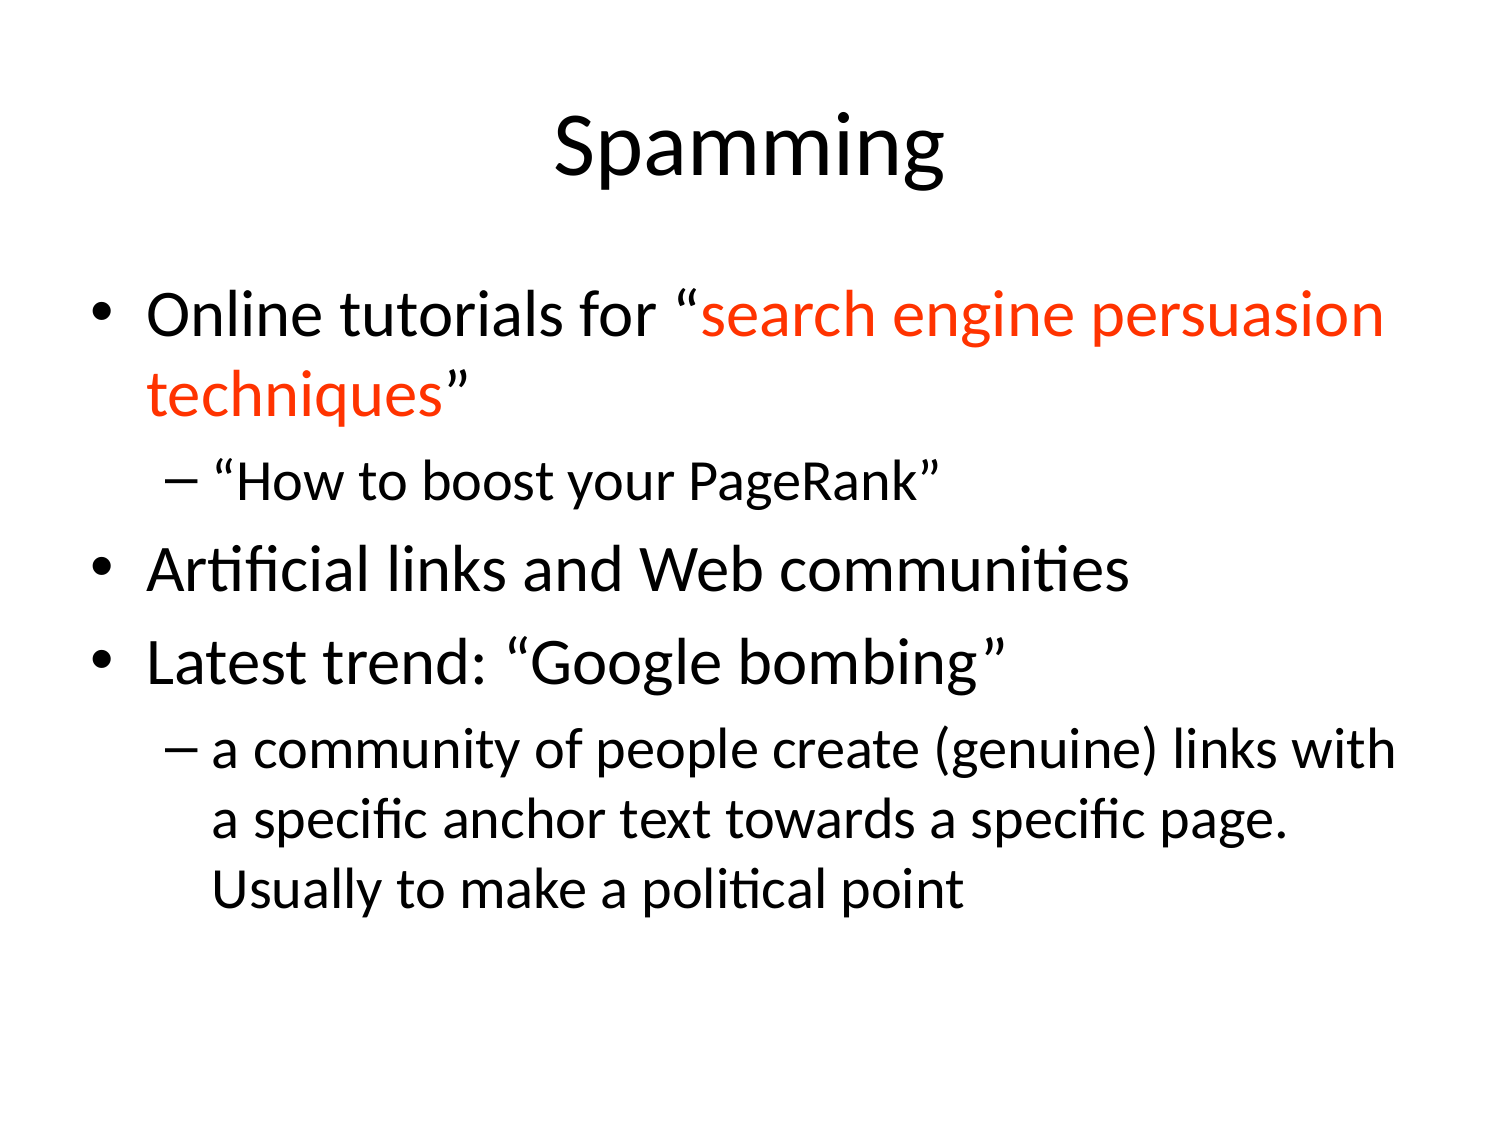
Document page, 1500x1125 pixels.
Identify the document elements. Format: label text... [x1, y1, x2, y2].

list Online tutorials for “search engine persuasion techniques” “How to boost your PageRank” Artificial links and Web communities Latest trend: “Google bombing” a community of people create (genuine) links with a specific anchor text towards a specific page. Usually to make a political point [75, 262, 1425, 1005]
title Spamming [75, 45, 1425, 233]
